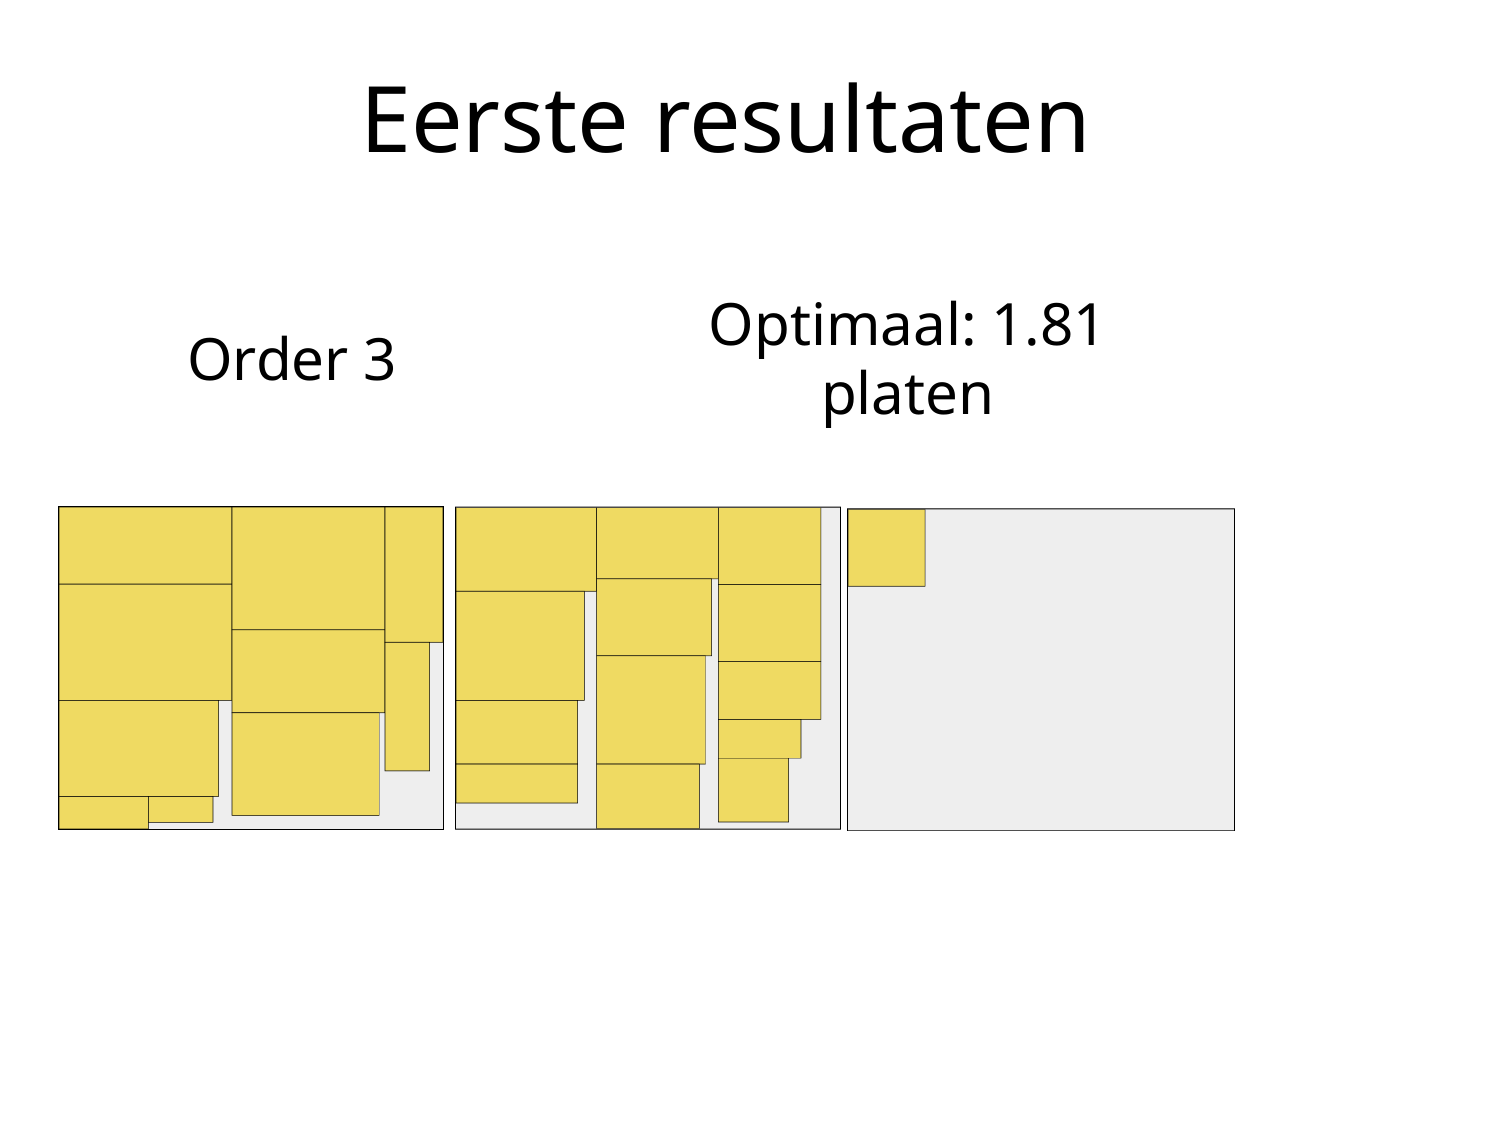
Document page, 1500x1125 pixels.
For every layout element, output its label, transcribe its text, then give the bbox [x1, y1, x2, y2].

text_box Optimaal: 1.81 platen [600, 236, 1215, 478]
text_box Order 3 [0, 236, 585, 478]
picture [52, 503, 1237, 835]
text_box Eerste resultaten [88, 0, 1364, 237]
